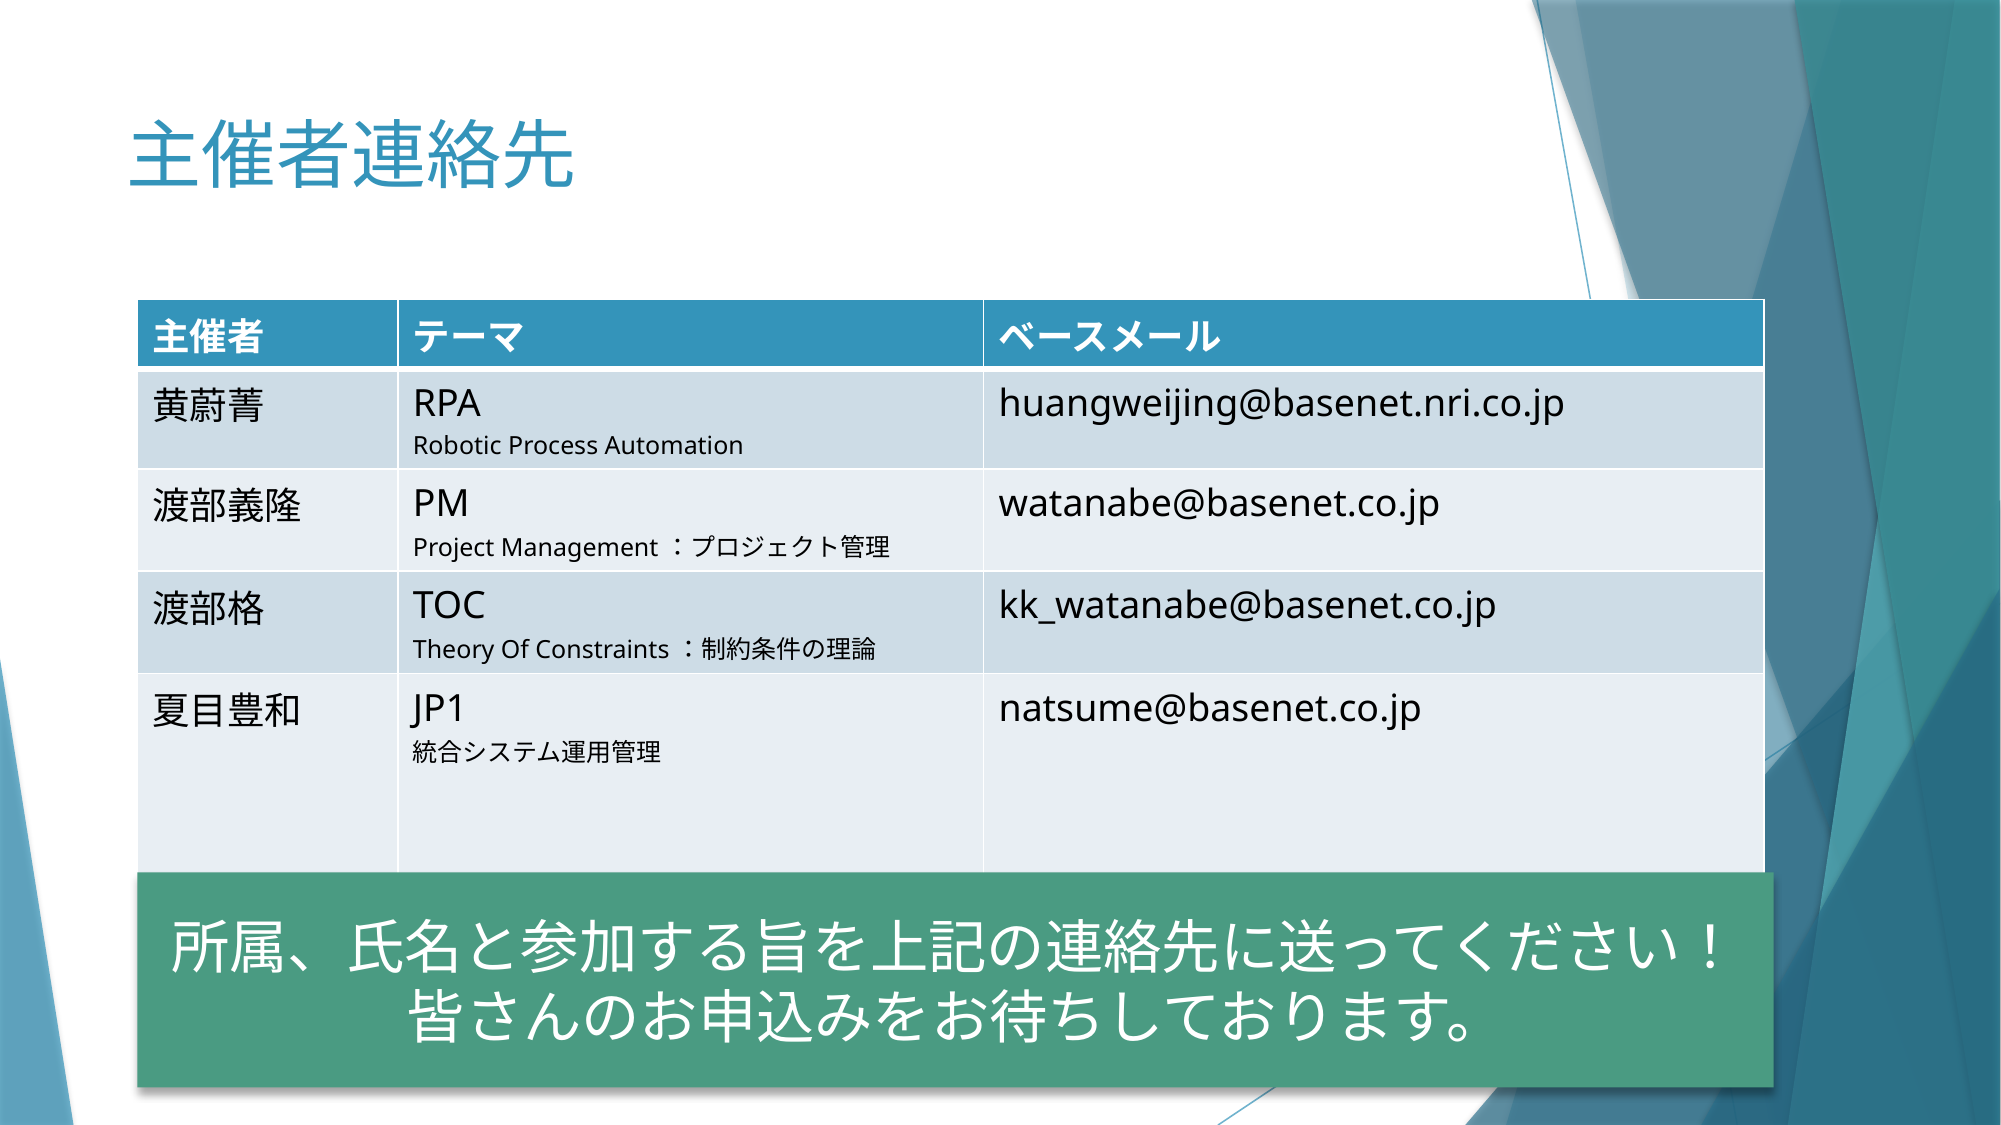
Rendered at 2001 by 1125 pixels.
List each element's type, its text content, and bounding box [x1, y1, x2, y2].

title 主催者連絡先 [111, 99, 1522, 317]
table_cell huangweijing@basenet.nri.co.jp [984, 372, 1763, 468]
table_cell 渡部格 [138, 572, 397, 673]
table_header 主催者 [138, 300, 397, 366]
table_cell watanabe@basenet.co.jp [984, 470, 1763, 570]
table_cell TOC Theory Of Constraints：制約条件の理論 [399, 572, 983, 673]
table_header ベースメール [984, 300, 1763, 366]
table_cell RPA Robotic Process Automation [399, 372, 983, 468]
table_header テーマ [399, 300, 983, 366]
table_cell 黄蔚菁 [138, 372, 397, 468]
table_cell kk_watanabe@basenet.co.jp [984, 572, 1763, 673]
table_cell 渡部義隆 [138, 470, 397, 570]
table_cell 夏目豊和 [138, 674, 397, 872]
table_cell JP1 統合システム運用管理 [399, 674, 983, 872]
text_box 所属、氏名と参加する旨を上記の連絡先に送ってください！ 皆さんのお申込みをお待ちしております。 [137, 872, 1774, 1088]
table_cell PM Project Management：プロジェクト管理 [399, 470, 983, 570]
table_cell natsume@basenet.co.jp [984, 674, 1763, 872]
